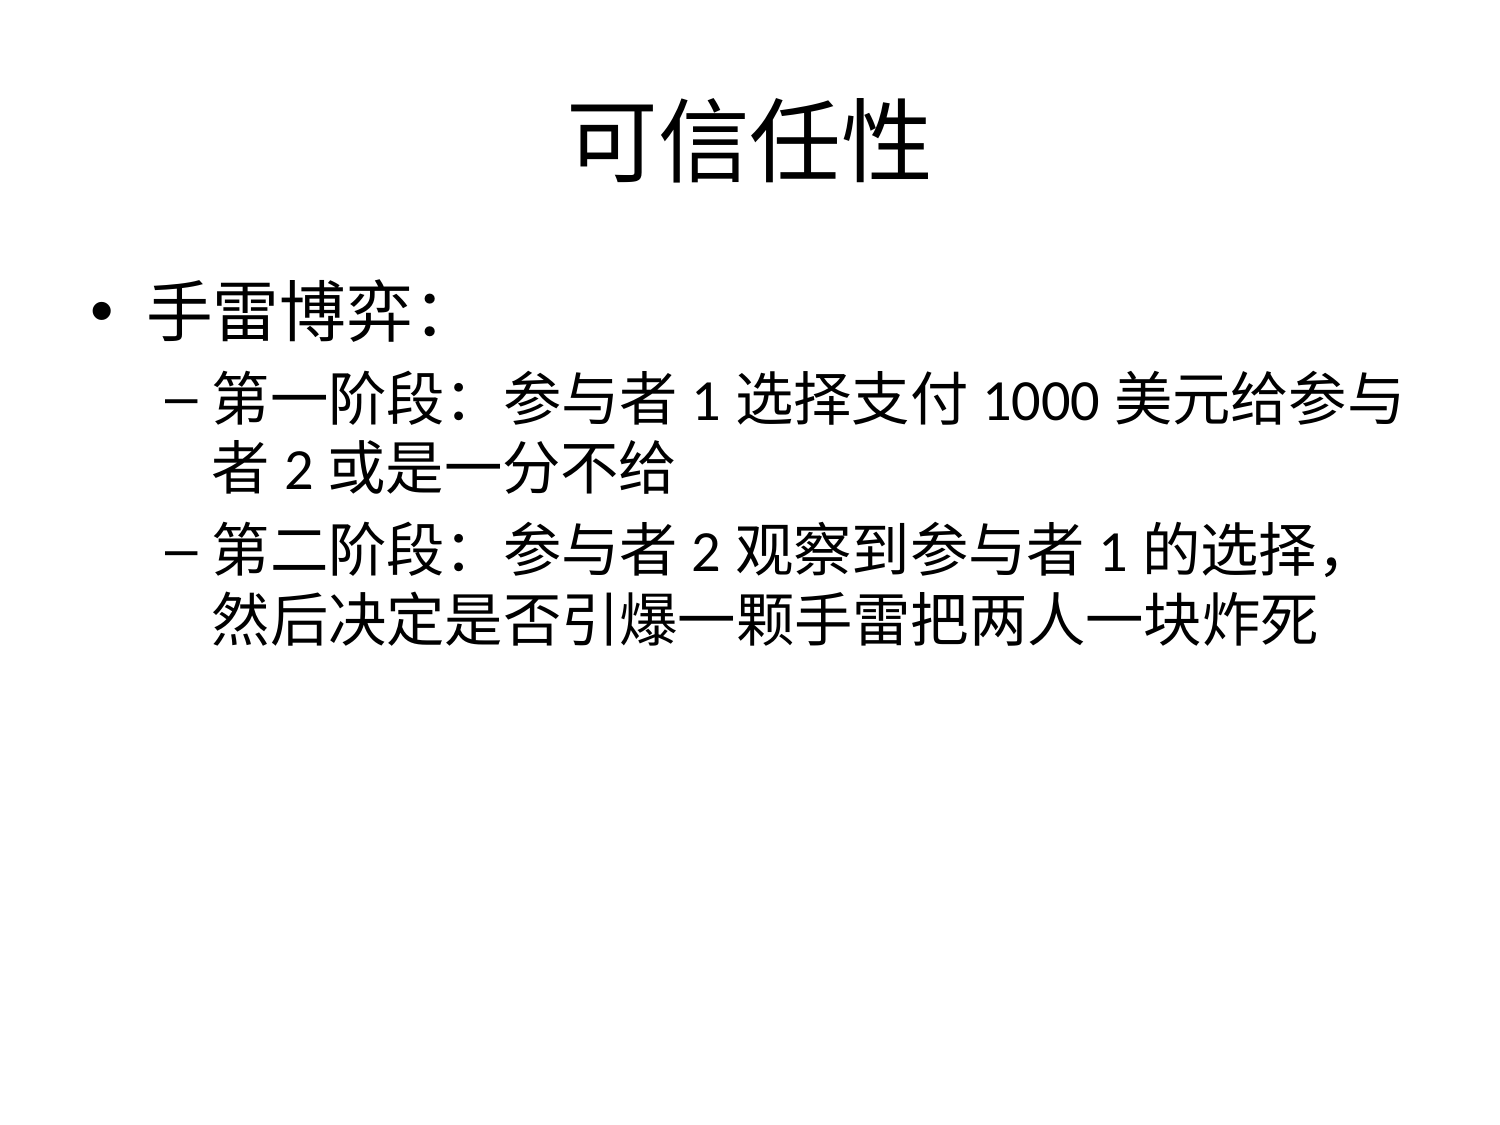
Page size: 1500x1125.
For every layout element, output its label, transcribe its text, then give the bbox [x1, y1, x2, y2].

list 手雷博弈： 第一阶段：参与者1选择支付1000美元给参与者2或是一分不给 第二阶段：参与者2观察到参与者1的选择，然后决定是否引爆一颗手雷把两人一块炸死 [74, 262, 1426, 1088]
title 可信任性 [74, 44, 1426, 233]
